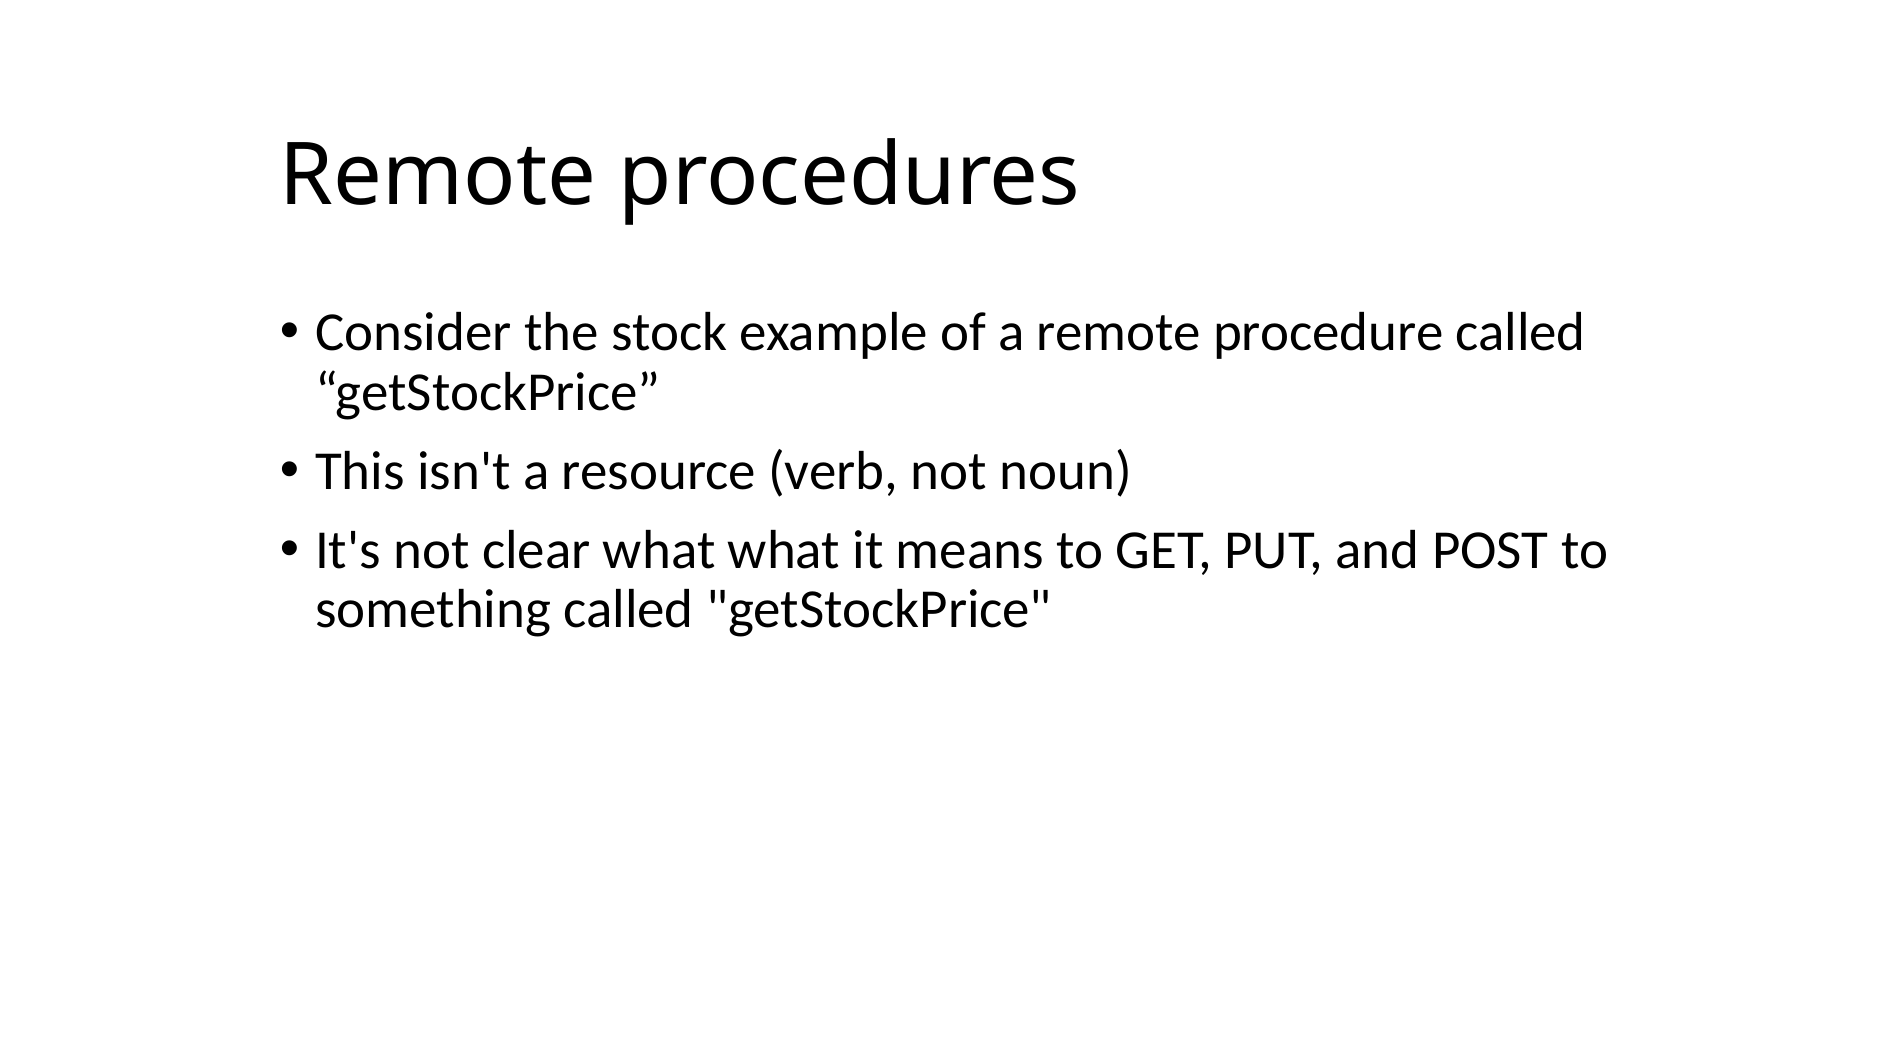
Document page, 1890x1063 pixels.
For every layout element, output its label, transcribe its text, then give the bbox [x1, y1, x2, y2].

list Consider the stock example of a remote procedure called “getStockPrice” This isn't a resource (verb, not noun) It's not clear what what it means to GET, PUT, and POST to something called "getStockPrice" [264, 295, 1627, 966]
title Remote procedures [264, 88, 1627, 266]
